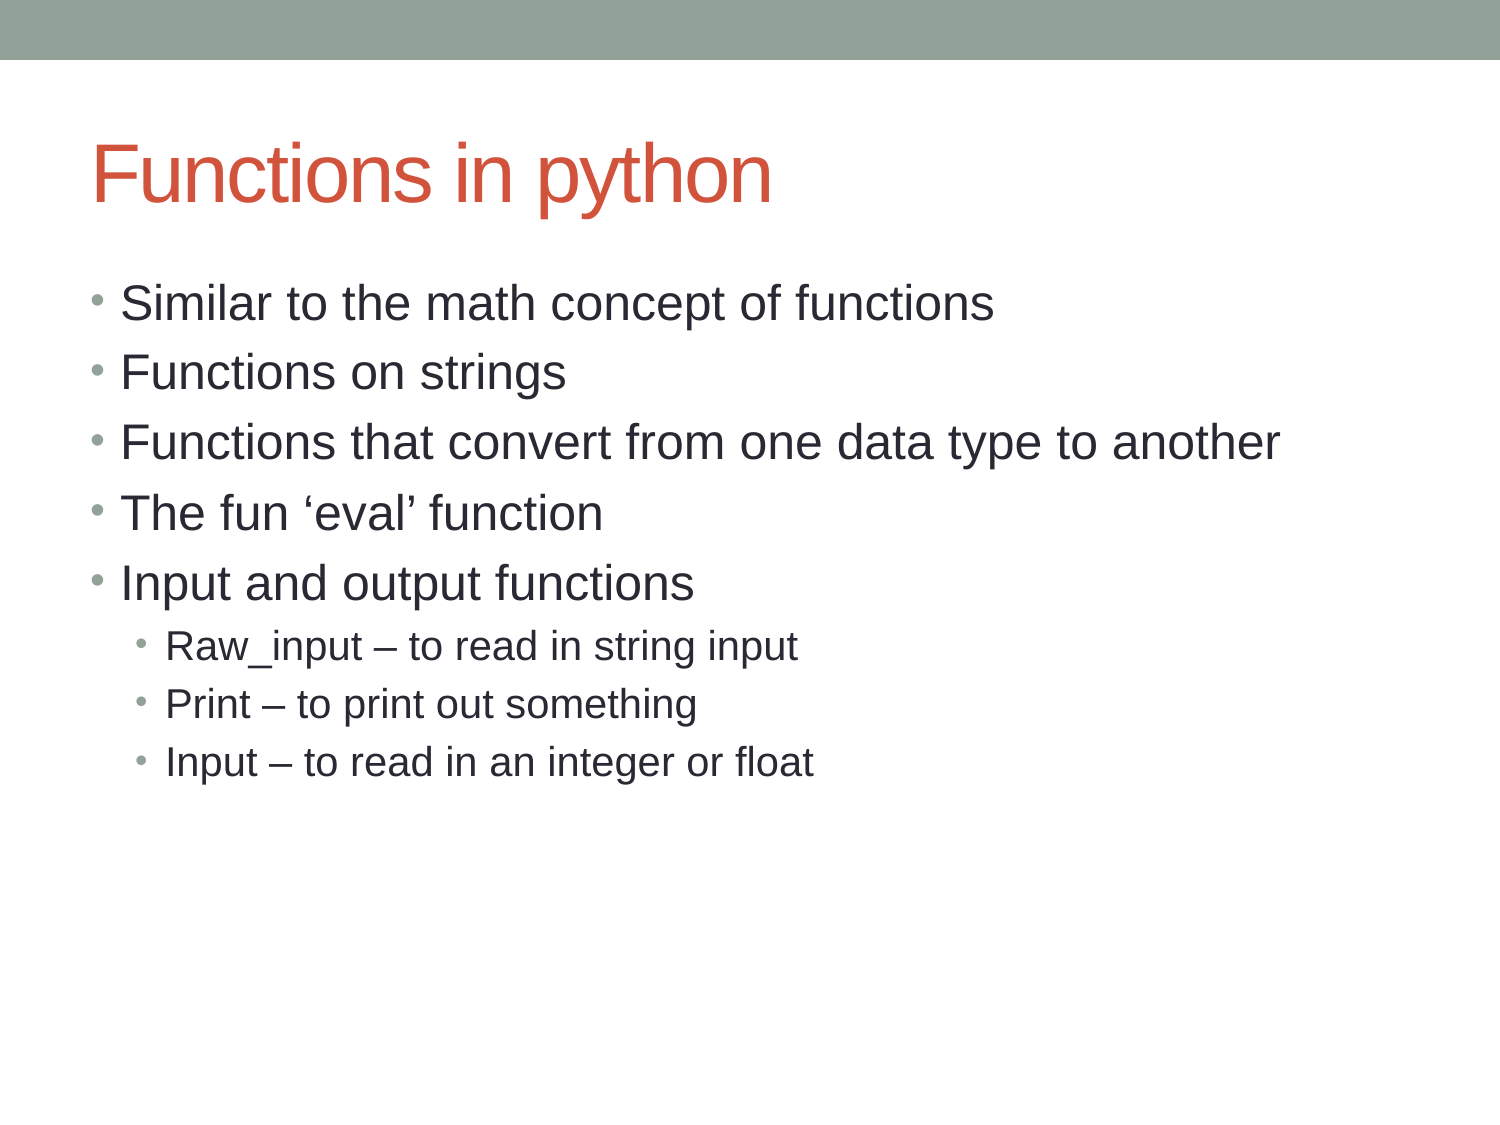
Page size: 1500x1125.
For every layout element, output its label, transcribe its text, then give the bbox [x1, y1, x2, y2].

title Functions in python [75, 87, 1425, 250]
list Similar to the math concept of functions Functions on strings Functions that convert from one data type to another The fun ‘eval’ function Input and output functions Raw_input – to read in string input Print – to print out something Input – to read in an integer or float [75, 262, 1425, 1063]
